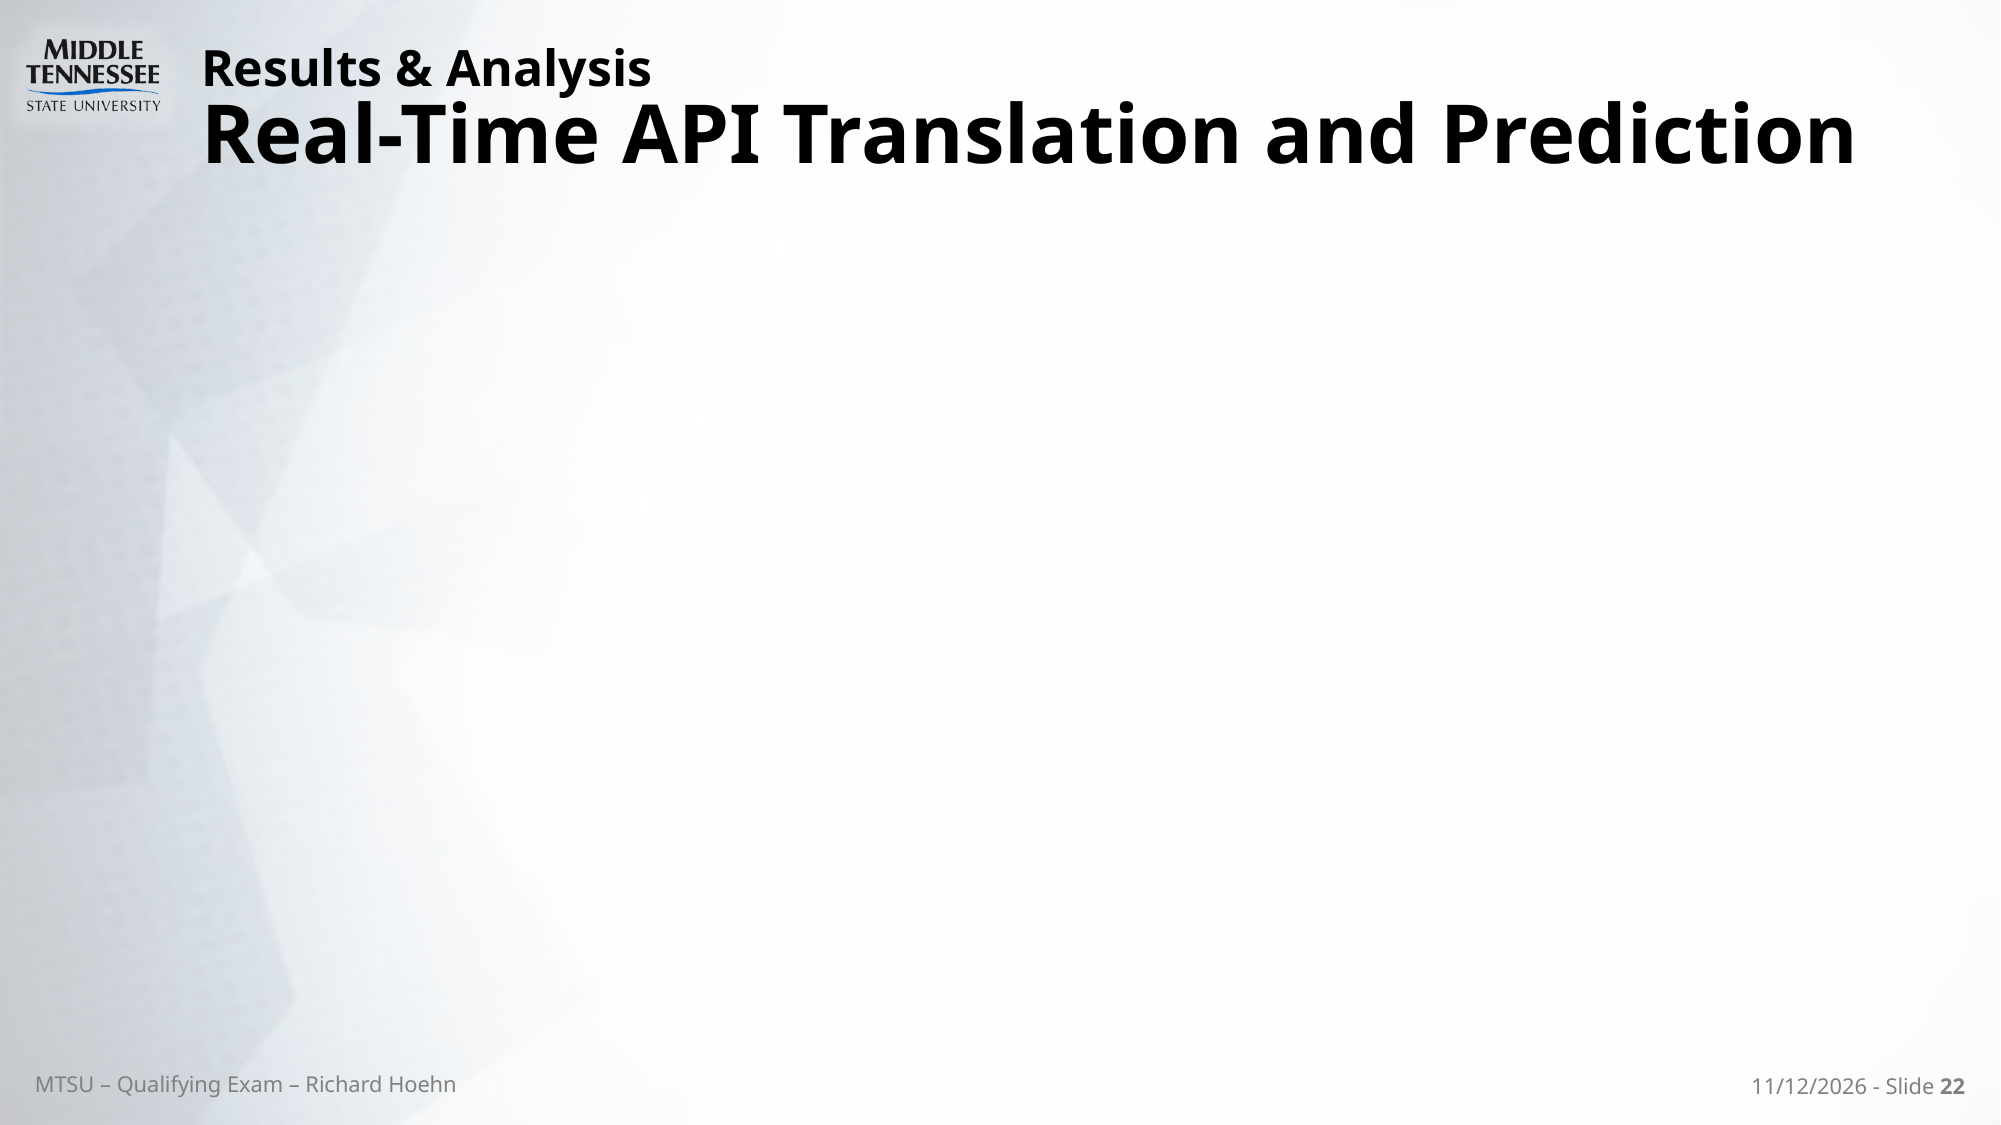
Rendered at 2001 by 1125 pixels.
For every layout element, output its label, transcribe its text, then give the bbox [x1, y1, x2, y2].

title Results & Analysis Real-Time API Translation and Prediction [186, 38, 1980, 251]
picture [25, 38, 161, 112]
